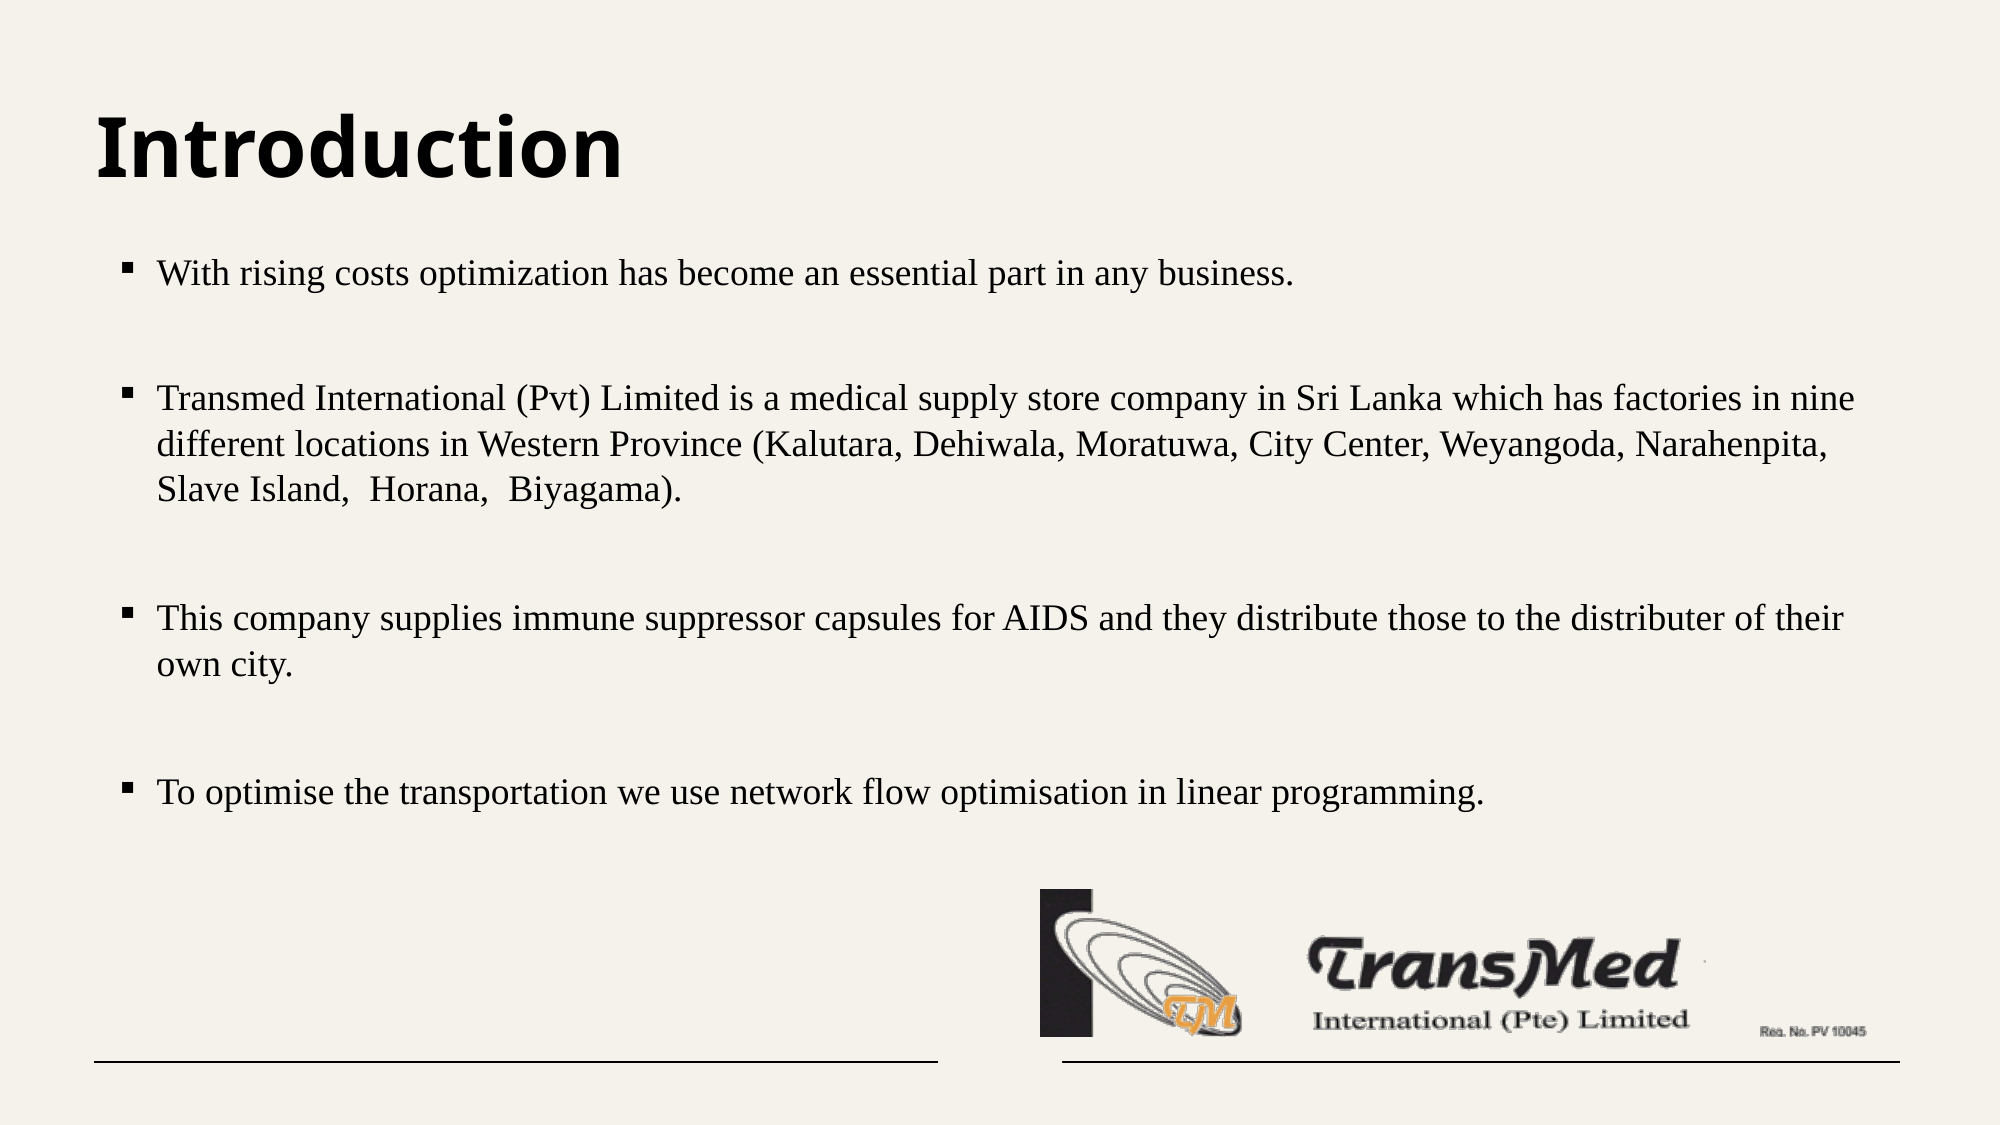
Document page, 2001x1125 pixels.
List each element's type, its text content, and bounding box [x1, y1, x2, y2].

list With rising costs optimization has become an essential part in any business. Transmed International (Pvt) Limited is a medical supply store company in Sri Lanka which has factories in nine different locations in Western Province (Kalutara, Dehiwala, Moratuwa, City Center, Weyangoda, Narahenpita, Slave Island, Horana, Biyagama). This company supplies immune suppressor capsules for AIDS and they distribute those to the distributer of their own city. To optimise the transportation we use network flow optimisation in linear programming. [119, 248, 1878, 921]
title Introduction [96, 88, 1901, 206]
picture [1040, 889, 1881, 1037]
